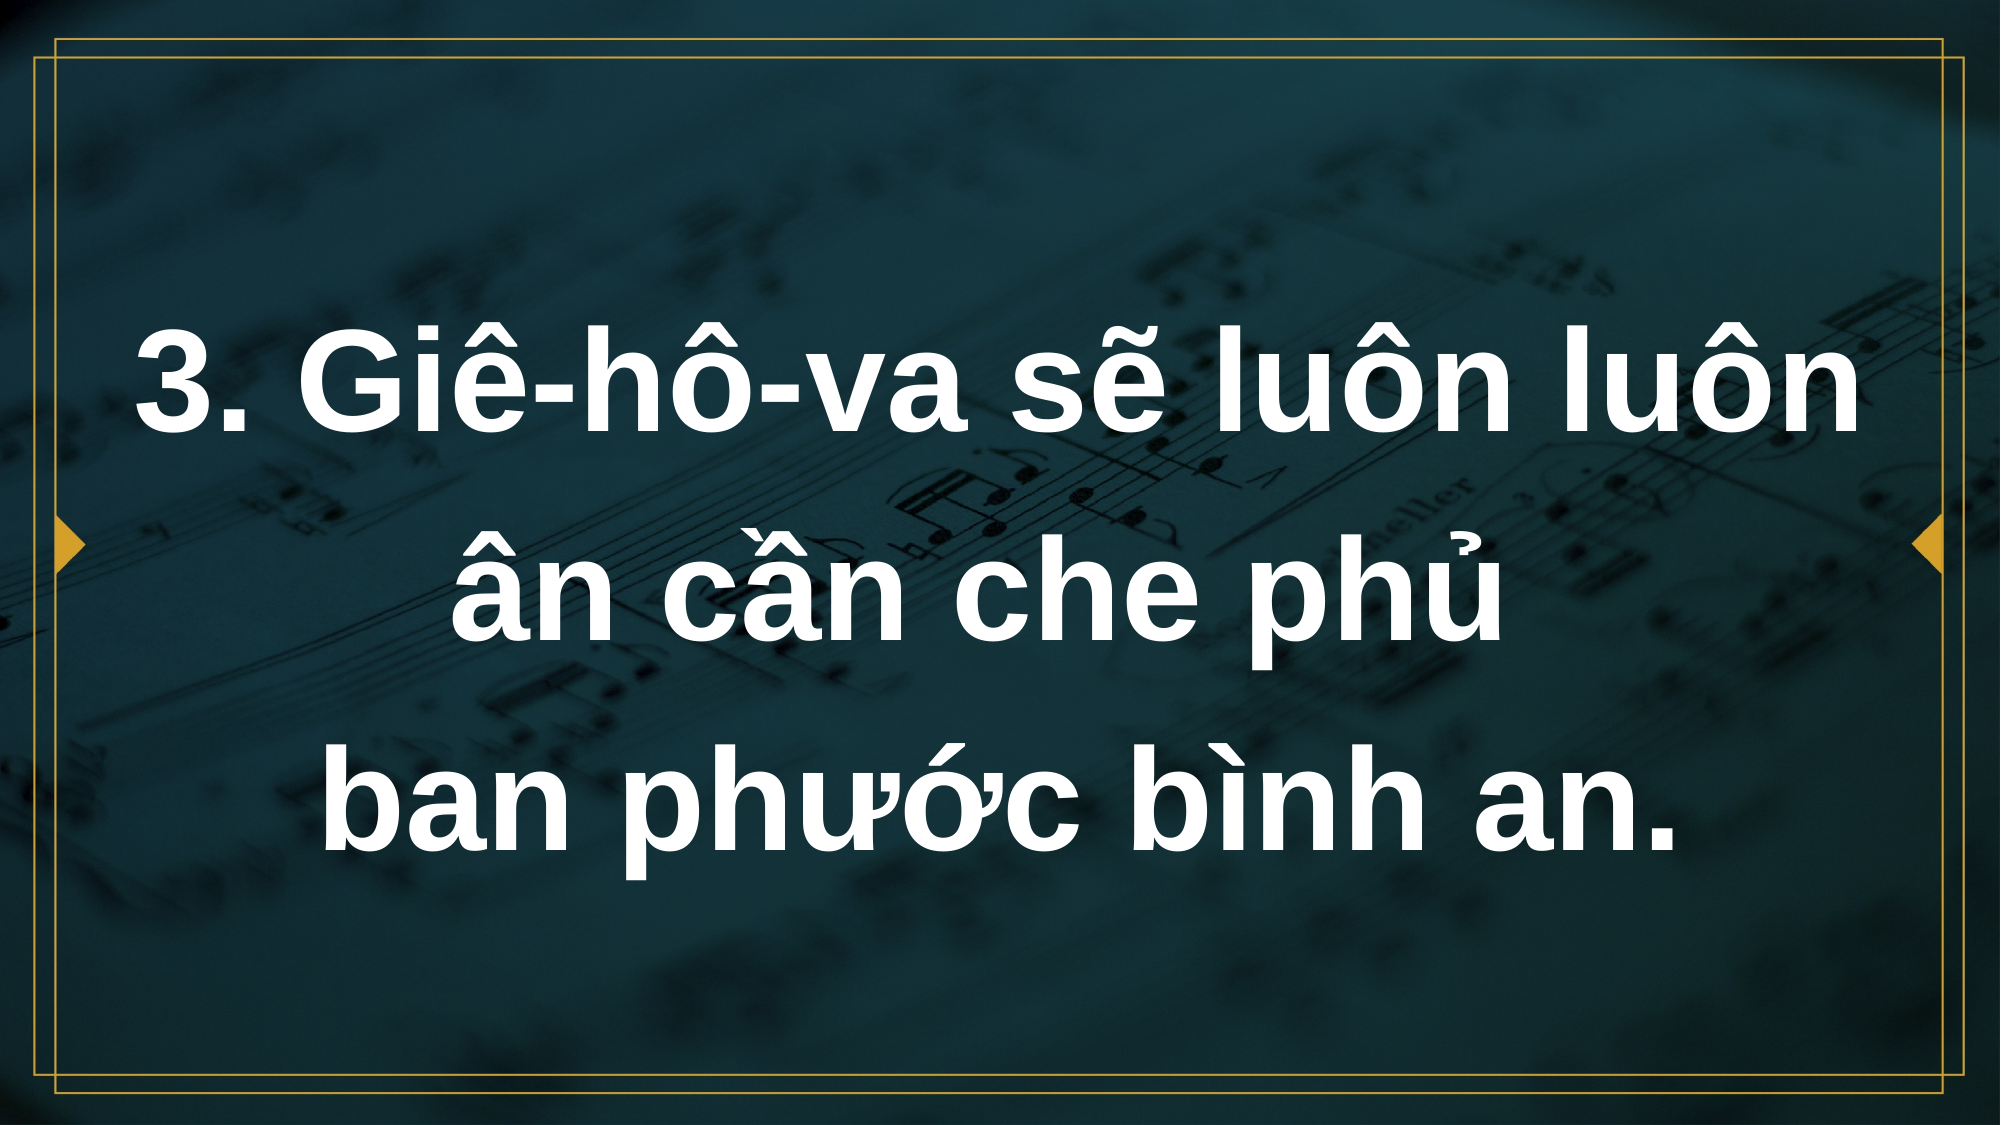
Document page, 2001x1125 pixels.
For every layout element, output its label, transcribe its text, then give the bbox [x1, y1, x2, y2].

title 3. Giê-hô-va sẽ luôn luôn ân cần che phủ ban phước bình an. [55, 53, 1945, 1077]
picture [0, 0, 2000, 1125]
